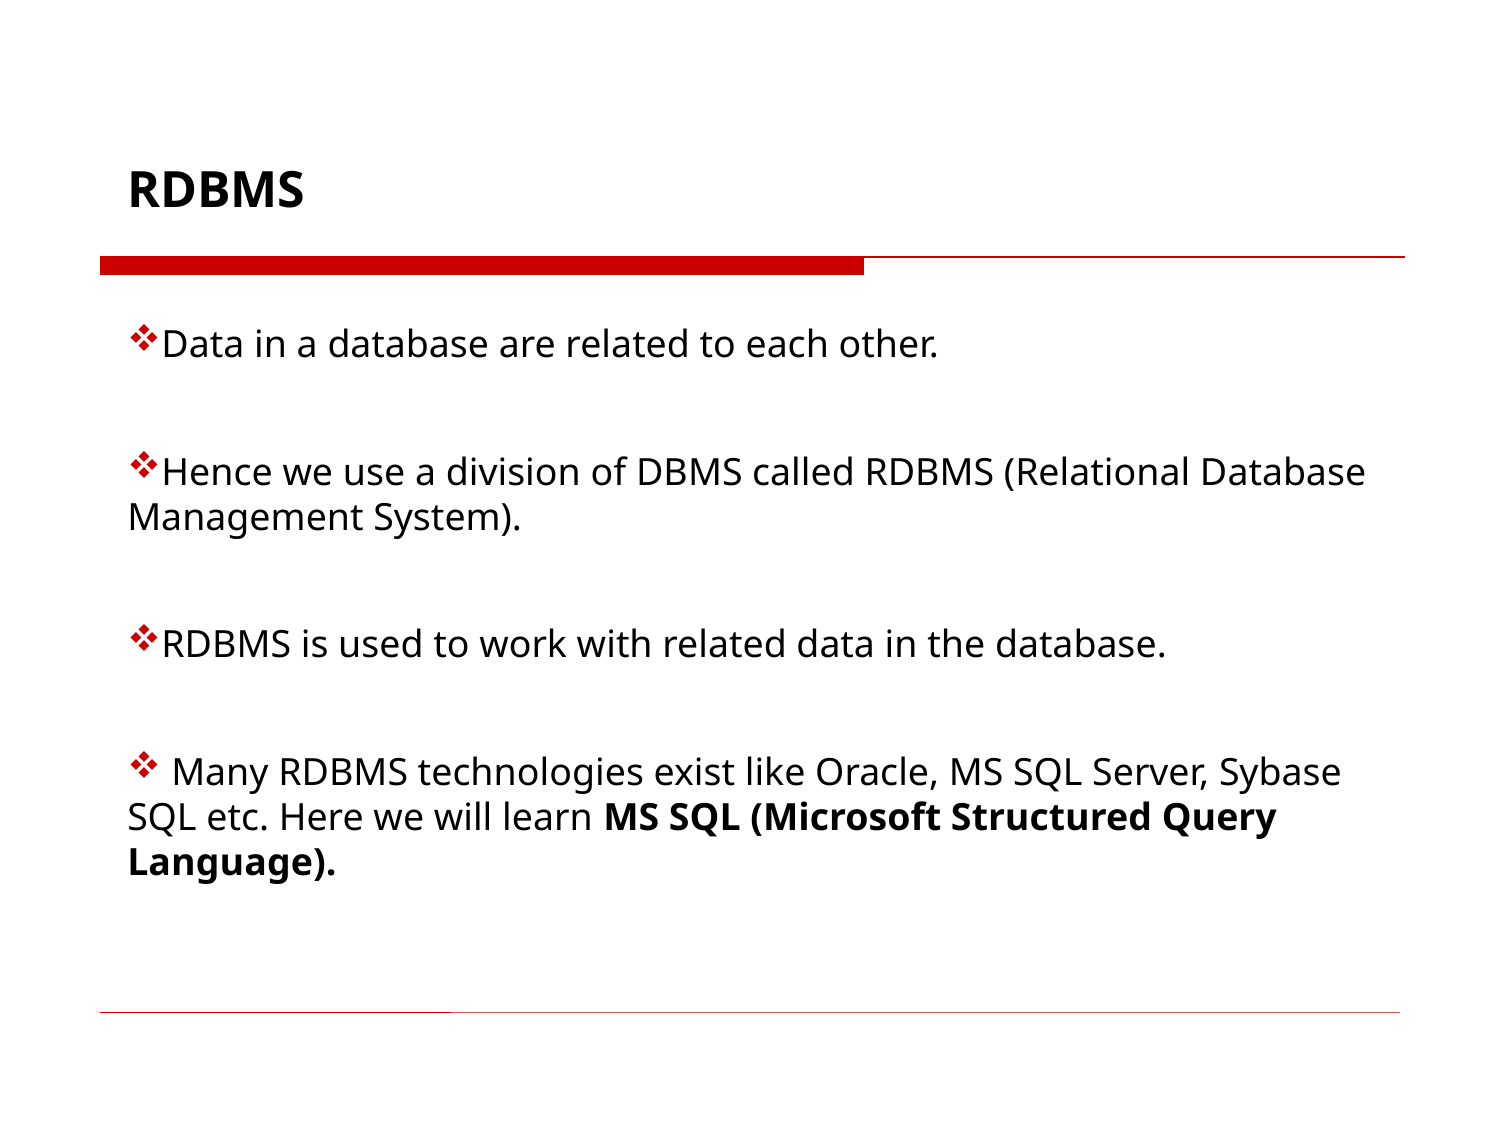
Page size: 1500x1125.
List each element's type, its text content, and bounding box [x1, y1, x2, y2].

text_box Data in a database are related to each other. Hence we use a division of DBMS called RDBMS (Relational Database Management System). RDBMS is used to work with related data in the database. Many RDBMS technologies exist like Oracle, MS SQL Server, Sybase SQL etc. Here we will learn MS SQL (Microsoft Structured Query Language). [112, 312, 1413, 890]
text_box RDBMS [112, 137, 1338, 238]
